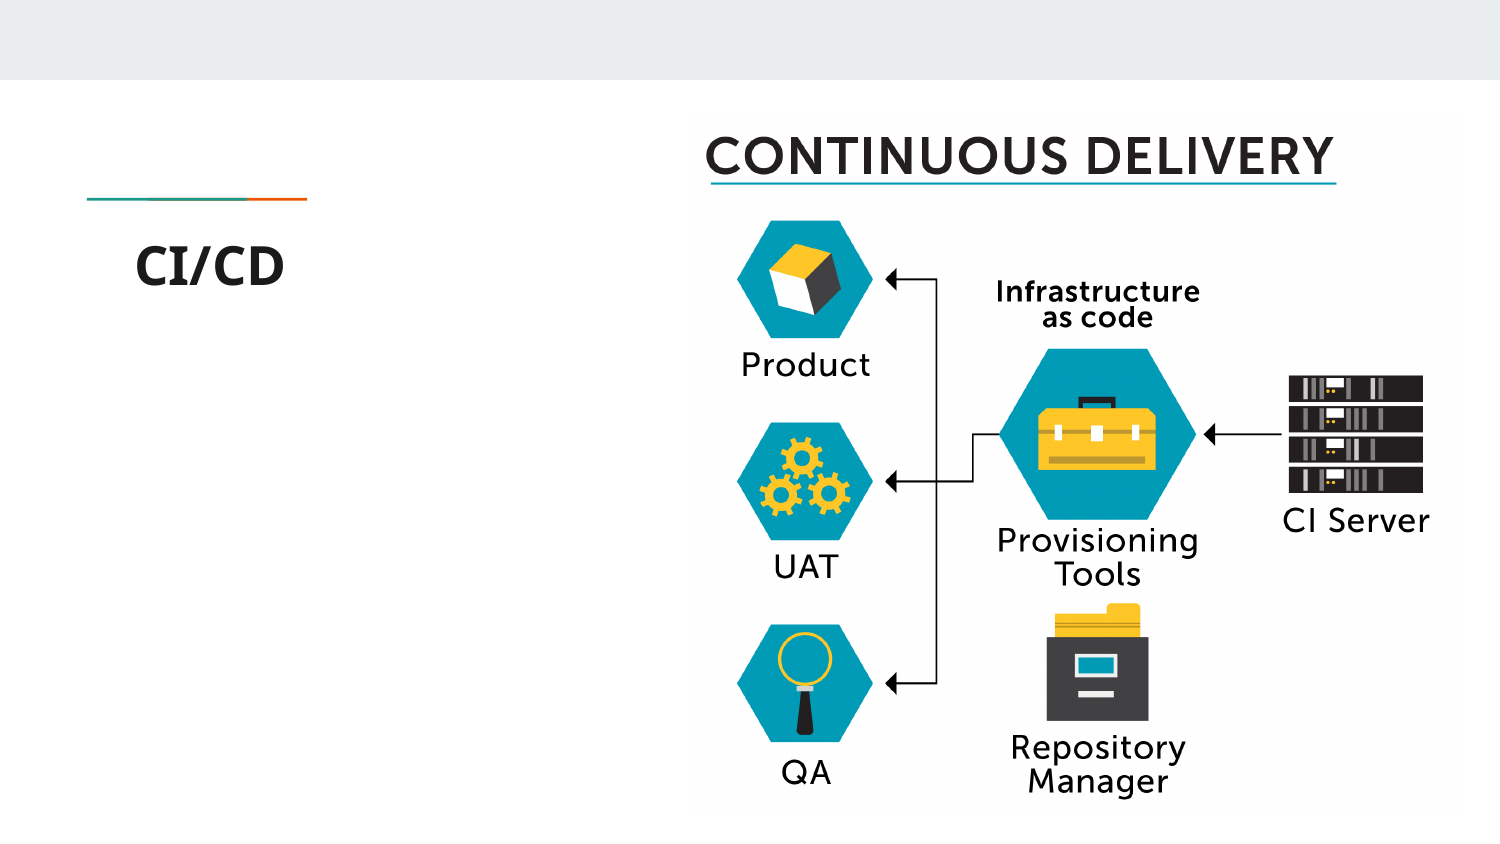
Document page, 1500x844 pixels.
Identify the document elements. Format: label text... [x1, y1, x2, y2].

picture [687, 109, 1462, 817]
title CI/CD [119, 216, 682, 305]
